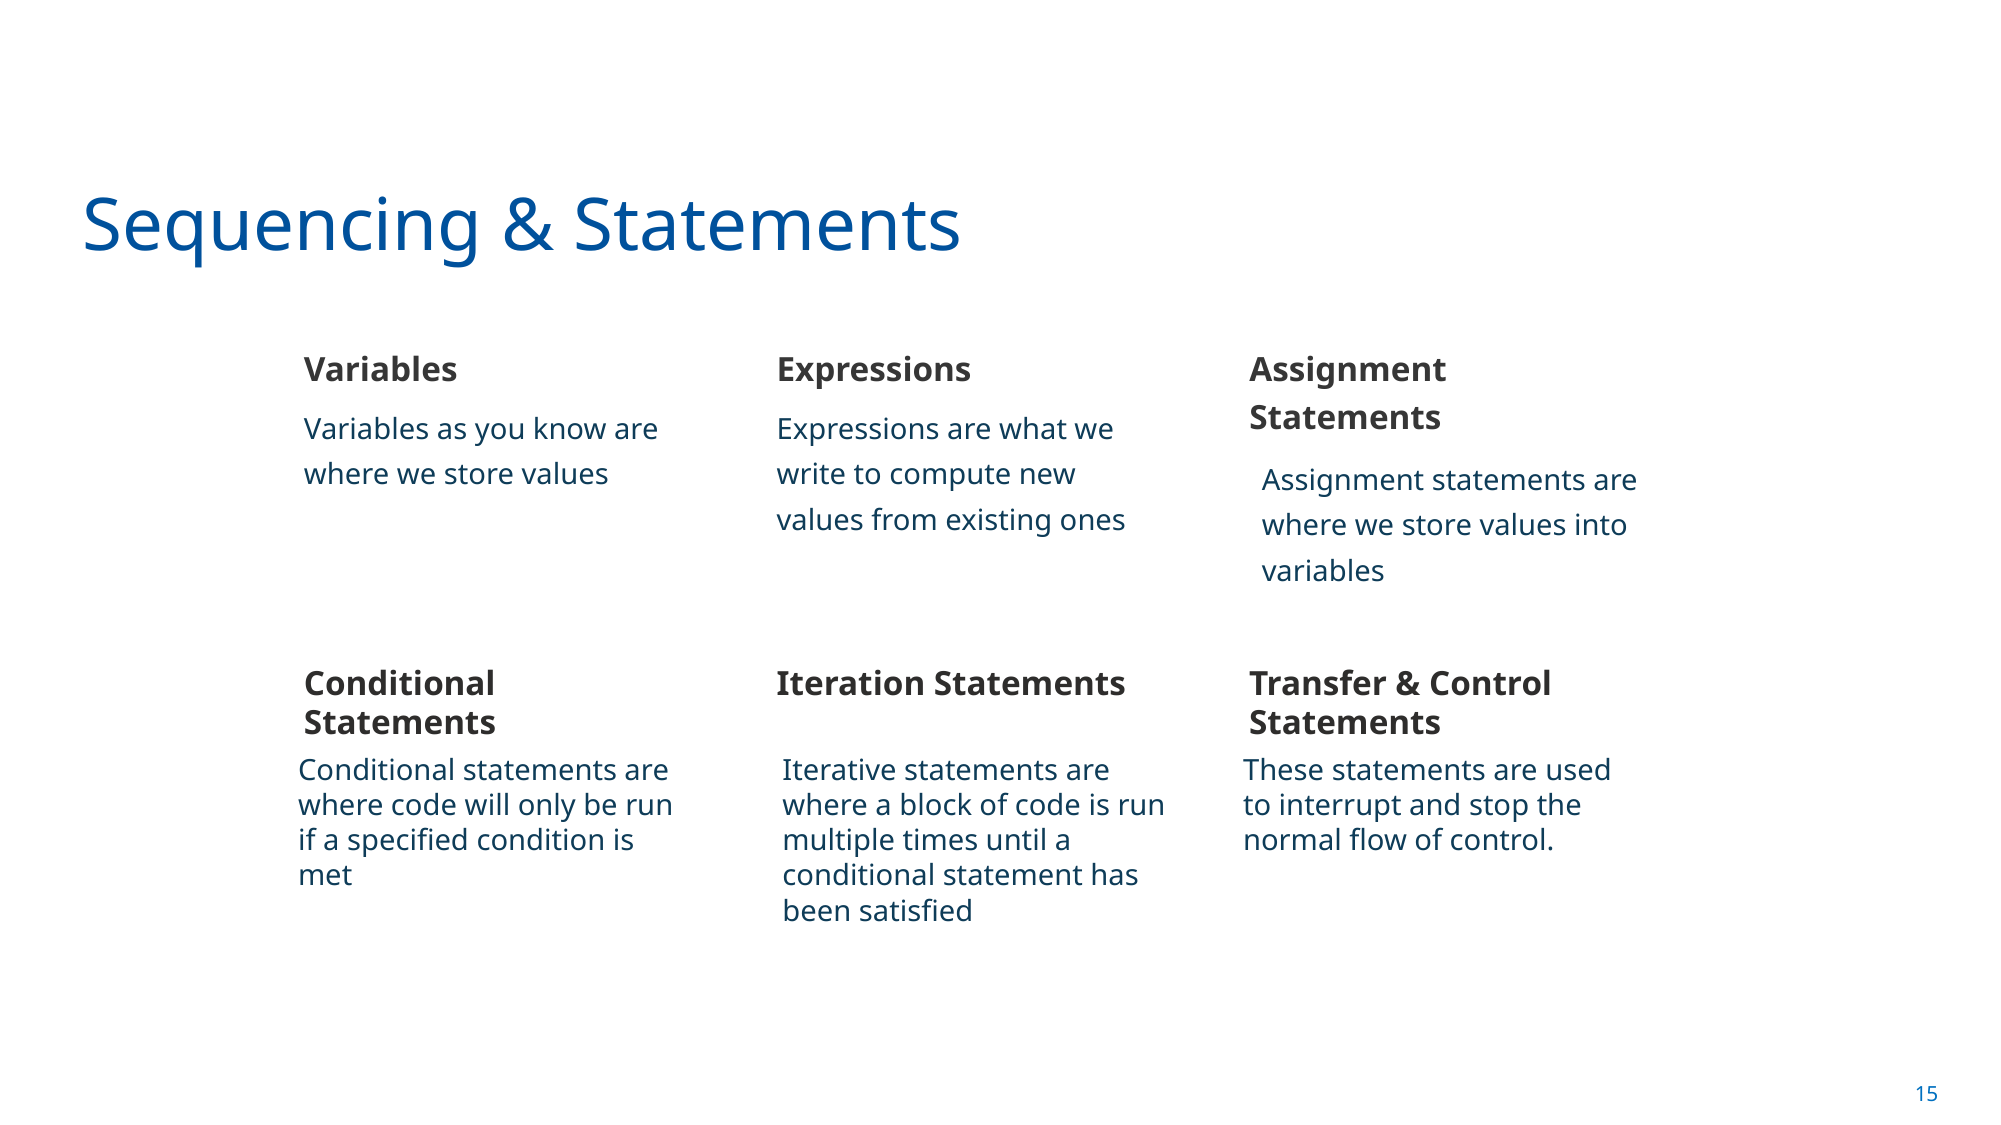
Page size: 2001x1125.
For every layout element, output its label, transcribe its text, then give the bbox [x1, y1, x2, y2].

text_box Variables [289, 332, 708, 388]
text_box Variables as you know are where we store values [289, 392, 708, 575]
text_box These statements are used to interrupt and stop the normal flow of control. [1228, 744, 1647, 927]
text_box Conditional statements are where code will only be run if a specified condition is met [283, 744, 702, 927]
text_box Expressions [761, 332, 1181, 388]
text_box Conditional Statements [289, 654, 708, 709]
text_box Assignment Statements [1234, 332, 1653, 388]
text_box Sequencing & Statements [67, 170, 1565, 273]
text_box Transfer & Control Statements [1234, 654, 1765, 709]
text_box Expressions are what we write to compute new values from existing ones [761, 392, 1181, 575]
text_box Iteration Statements [761, 654, 1181, 709]
text_box Iterative statements are where a block of code is run multiple times until a conditional statement has been satisfied [767, 744, 1186, 1004]
text_box Assignment statements are where we store values into variables [1247, 443, 1666, 626]
